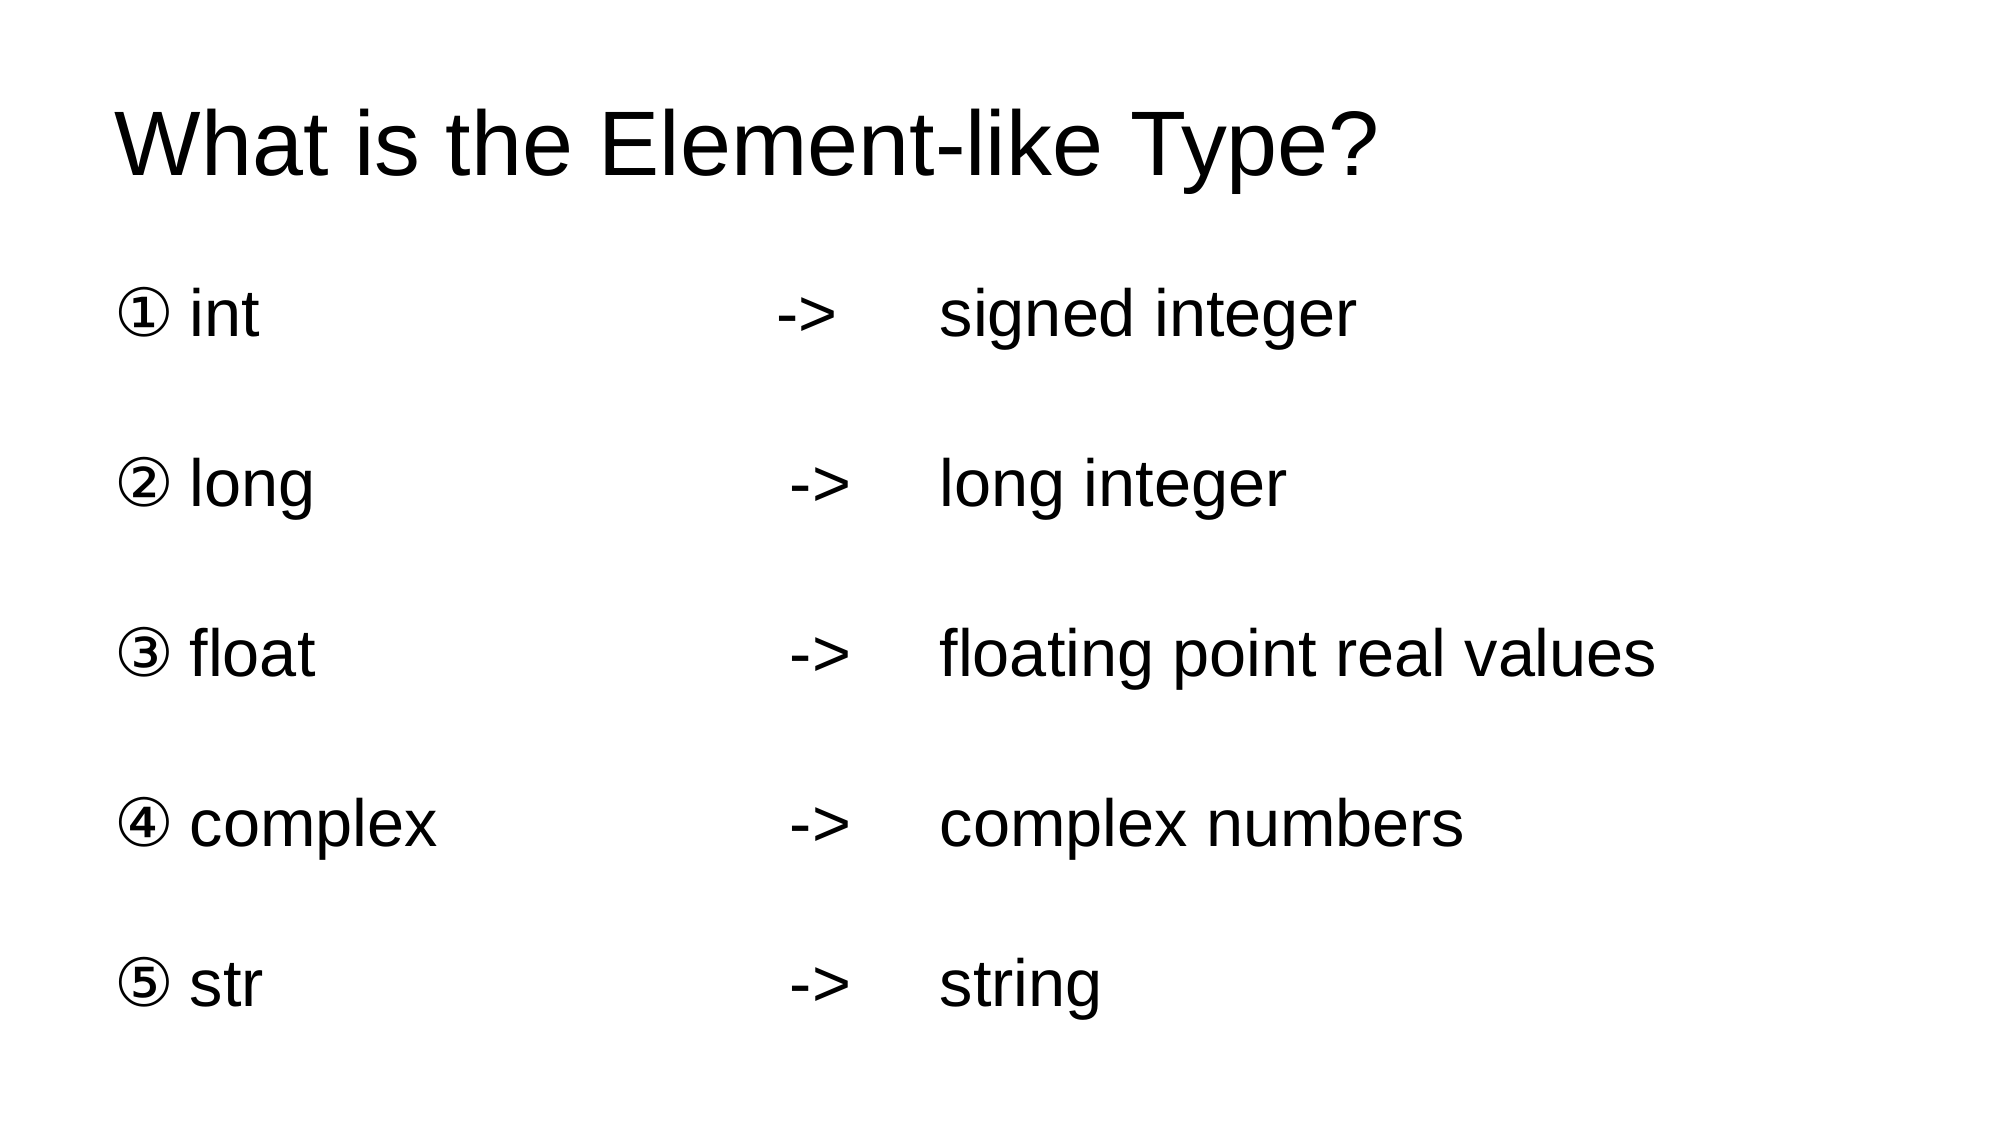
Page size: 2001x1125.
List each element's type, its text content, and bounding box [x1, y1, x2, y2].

text_box What is the Element-like Type? [99, 45, 1900, 233]
text_box int -> signed integer long -> long integer float -> floating point real values complex -> complex numbers str -> string [100, 262, 1943, 1006]
